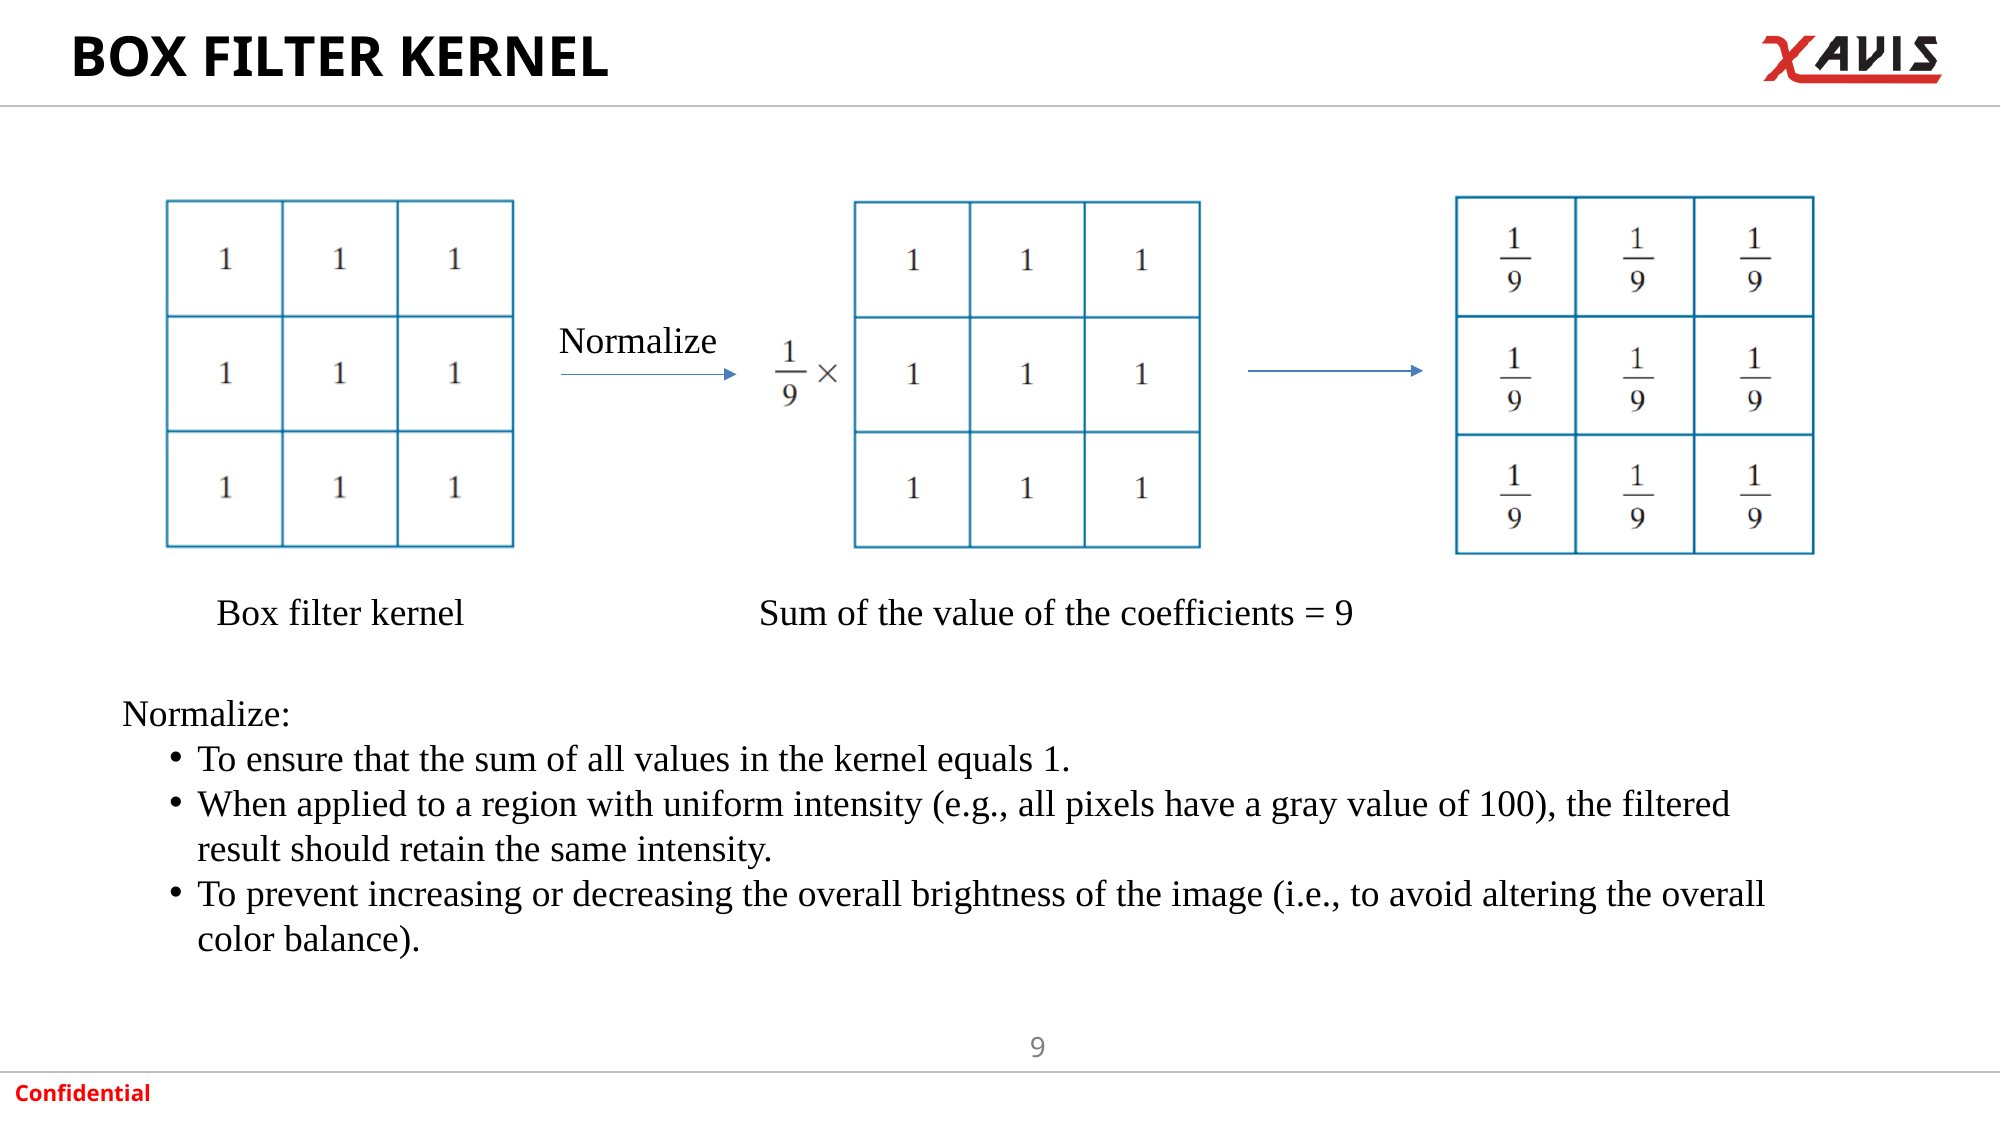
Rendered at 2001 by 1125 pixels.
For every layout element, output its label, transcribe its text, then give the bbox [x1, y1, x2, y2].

picture [758, 181, 1218, 565]
text_box Box filter kernel [186, 580, 496, 641]
picture [1458, 199, 1574, 315]
picture [1756, 26, 1946, 89]
text_box Sum of the value of the coefficients = 9 [736, 580, 1377, 641]
text_box Normalize [522, 308, 753, 370]
picture [1458, 318, 1574, 555]
picture [164, 197, 518, 551]
text_box Normalize: To ensure that the sum of all values in the kernel equals 1. When applied to a region with uniform intensity (e.g., all pixels have a gray value of 100), the filtered result should retain the same intensity. To prevent increasing or decreasing the overall brightness of the image (i.e., to avoid altering the overall color balance). [107, 675, 1839, 972]
title BOX FILTER KERNEL [55, 23, 1270, 85]
picture [1453, 194, 1816, 555]
